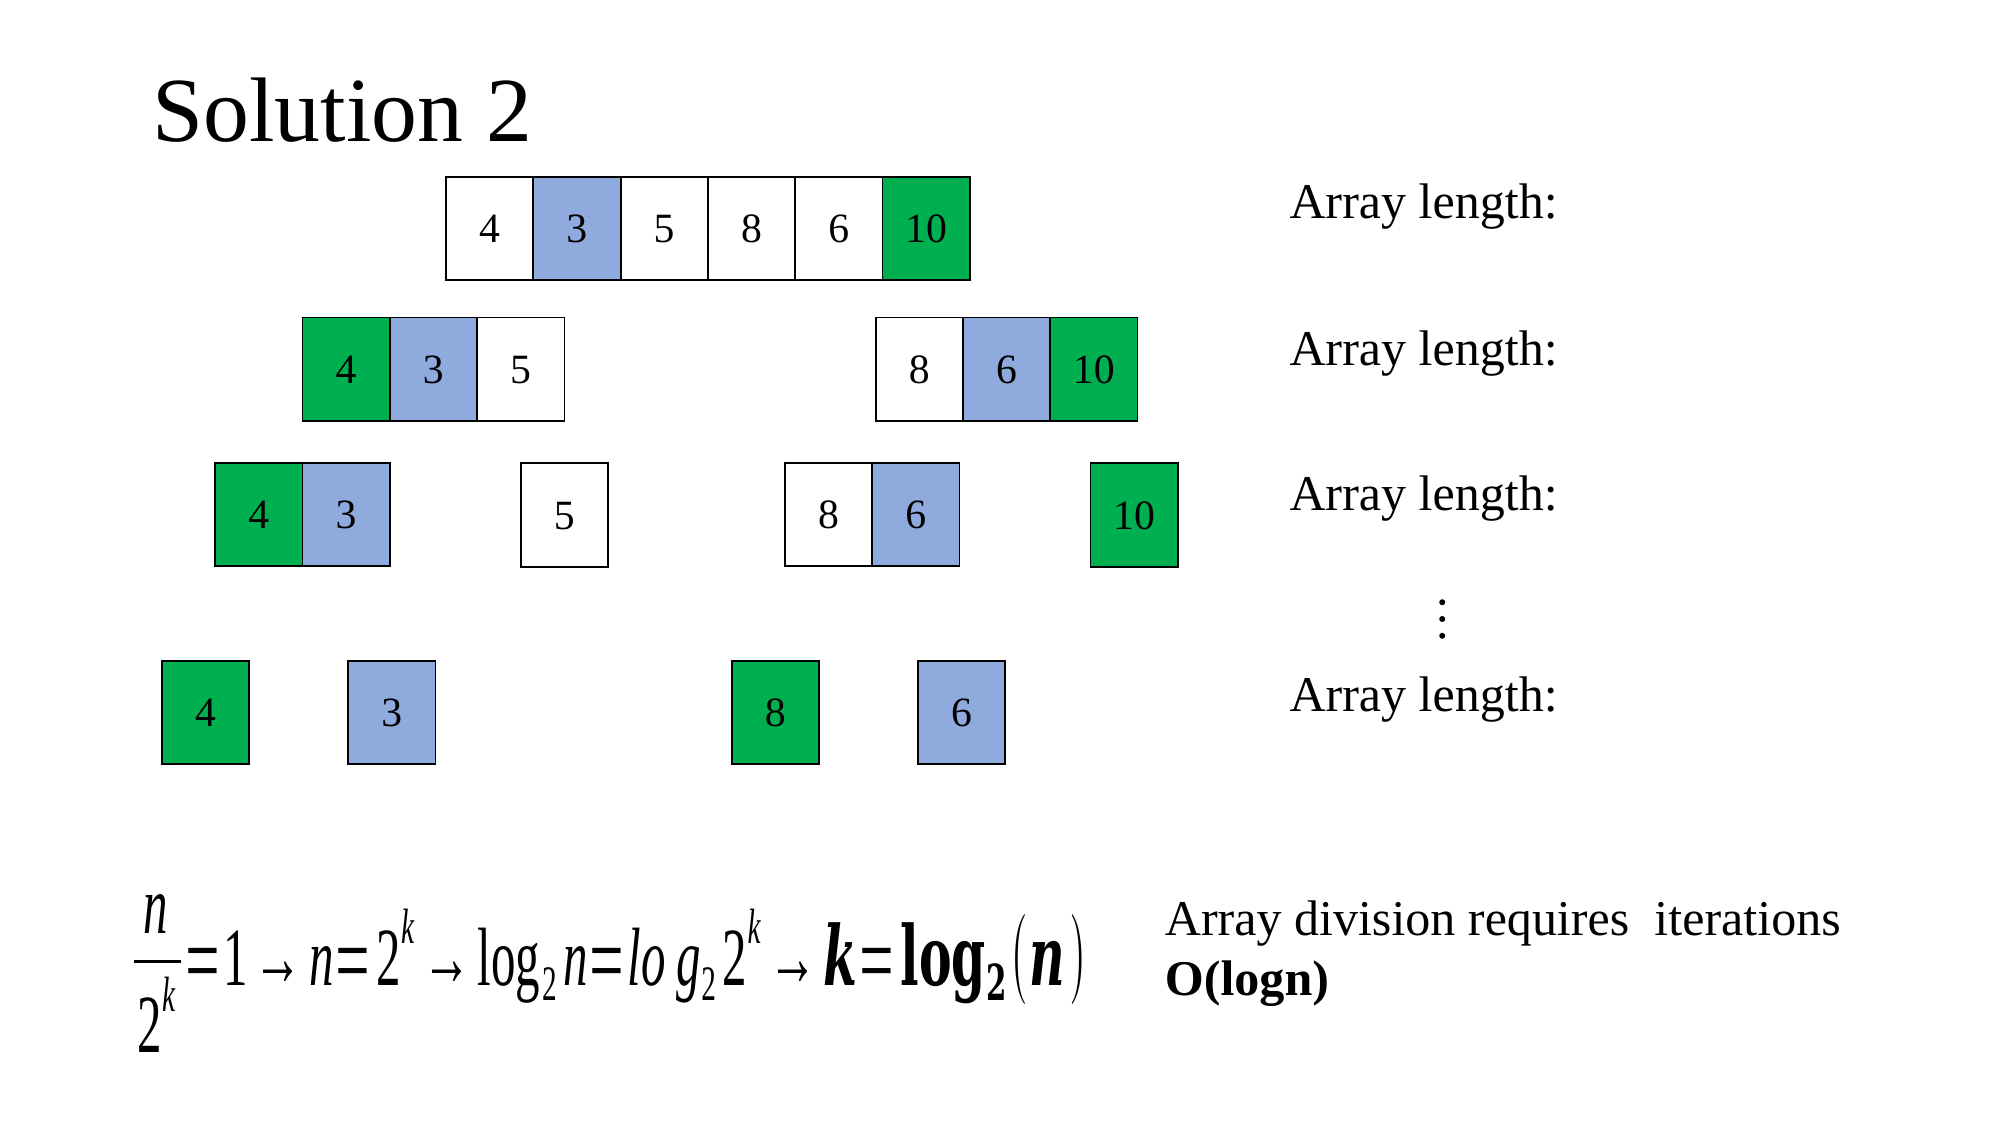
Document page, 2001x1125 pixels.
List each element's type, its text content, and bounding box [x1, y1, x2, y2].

table_header 8 [786, 464, 871, 565]
table_header 5 [622, 178, 707, 279]
table_header 3 [303, 464, 389, 565]
title Solution 2 [137, 3, 1863, 221]
text_box … [1422, 435, 1498, 805]
table_header 3 [349, 662, 435, 763]
table_header 6 [873, 464, 959, 565]
table_header 10 [1091, 464, 1177, 566]
table_header 6 [796, 178, 882, 279]
table_header 4 [447, 178, 532, 279]
table_header 10 [883, 178, 969, 279]
table_header 3 [391, 318, 476, 420]
table_header 8 [709, 178, 794, 279]
table_header 4 [303, 318, 389, 420]
table_header 5 [522, 464, 607, 566]
table_header 10 [1051, 318, 1137, 420]
table_header 3 [534, 178, 620, 279]
table_header 8 [877, 318, 962, 420]
table_header 6 [964, 318, 1049, 420]
table_header 4 [163, 662, 248, 763]
table_header 4 [216, 464, 302, 565]
table_header 8 [733, 662, 818, 763]
table_header 6 [919, 662, 1004, 763]
table_header 5 [478, 318, 564, 420]
